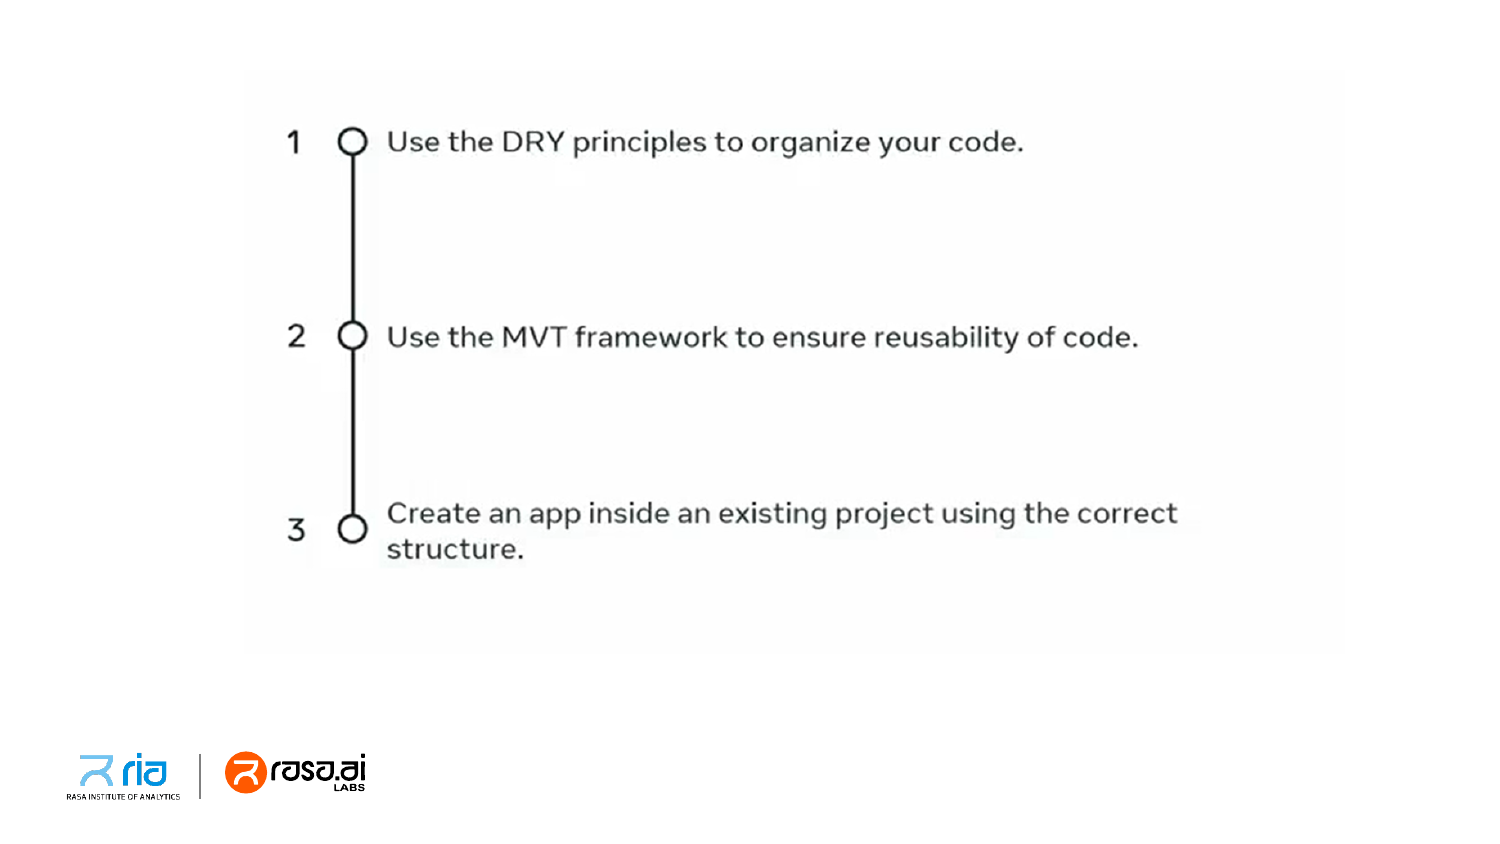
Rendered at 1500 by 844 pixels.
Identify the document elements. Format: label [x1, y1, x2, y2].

picture [58, 744, 188, 808]
picture [244, 70, 1345, 655]
